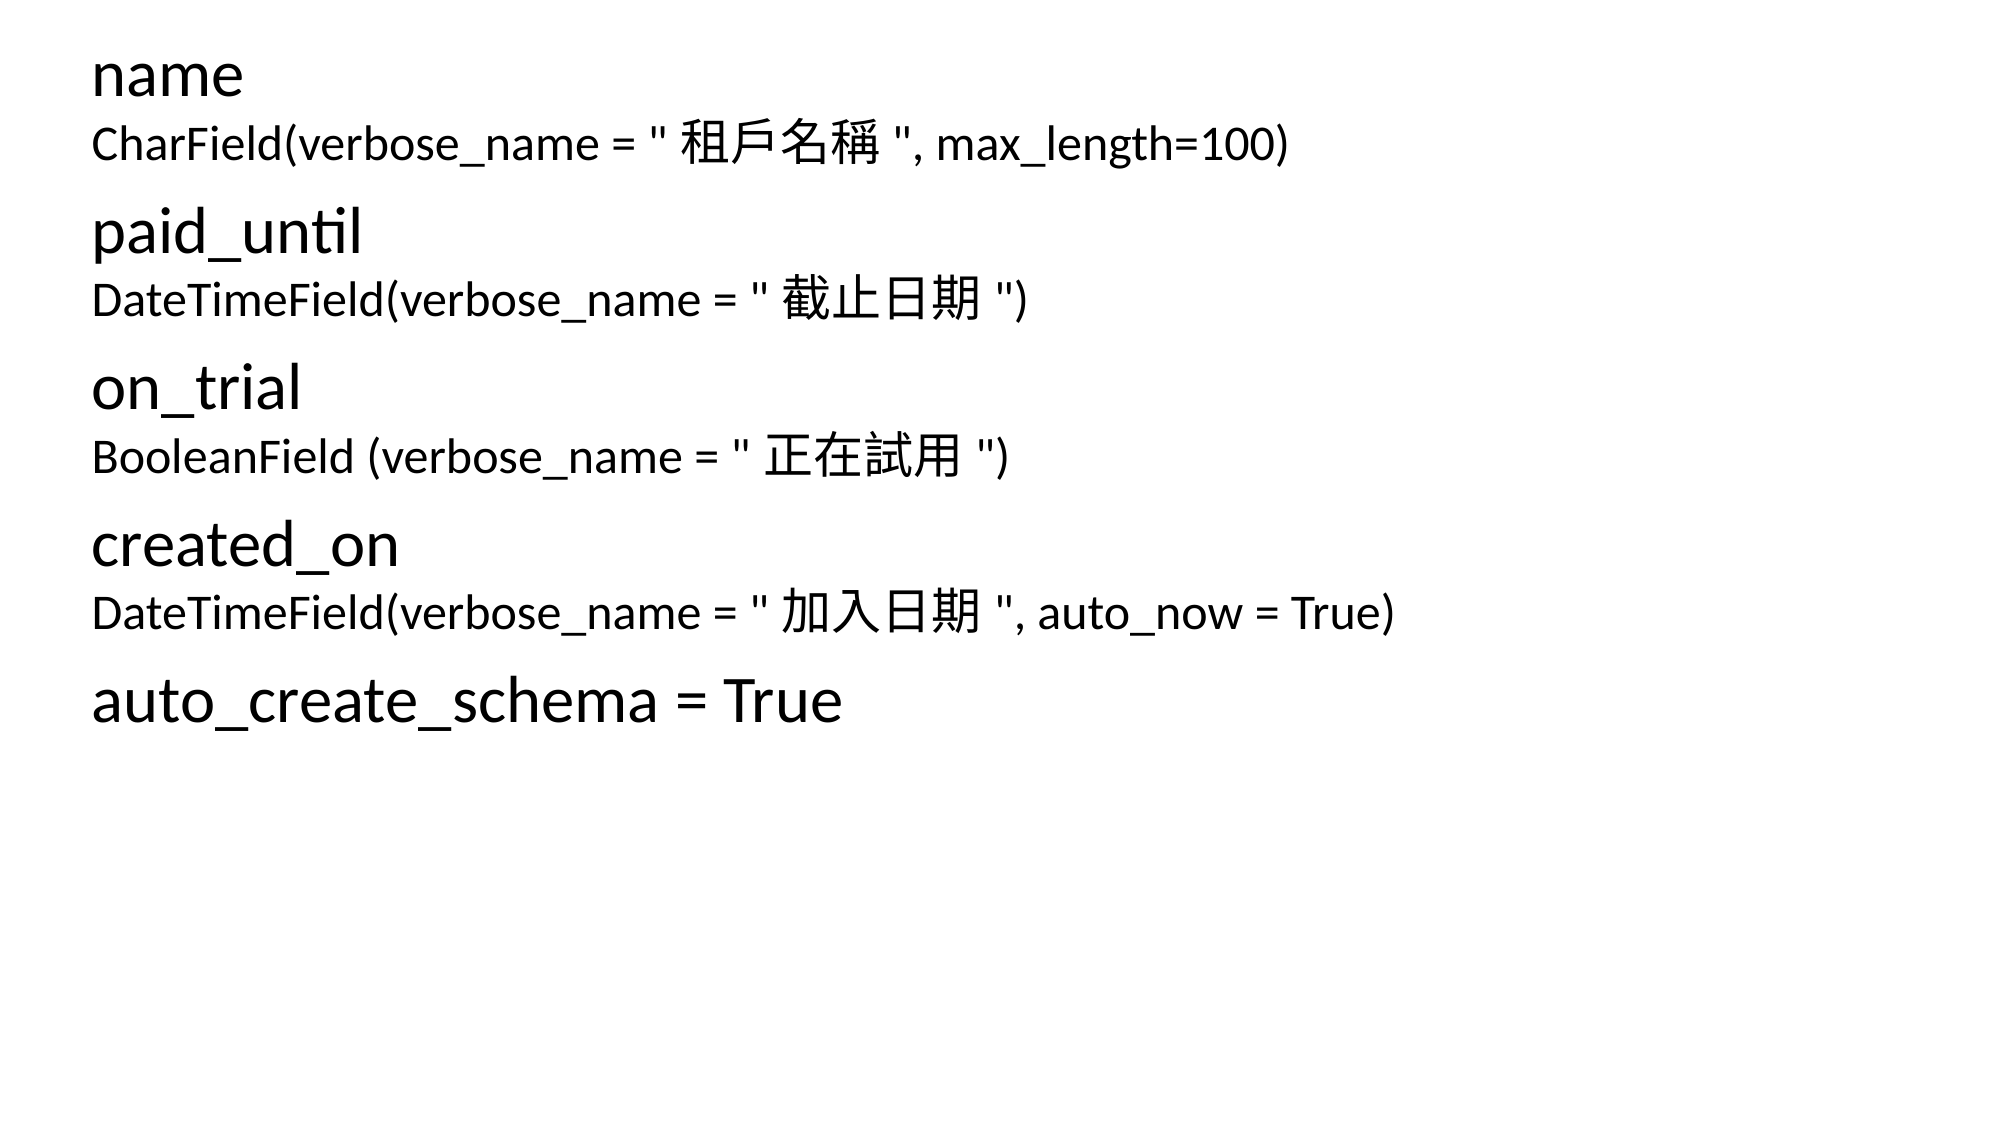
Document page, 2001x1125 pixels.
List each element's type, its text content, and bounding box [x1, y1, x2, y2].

text_box name CharField(verbose_name = "租戶名稱", max_length=100) [76, 22, 1923, 178]
text_box created_on DateTimeField(verbose_name = "加入日期", auto_now = True) [76, 492, 1923, 647]
text_box on_trial BooleanField (verbose_name = "正在試用") [76, 335, 1923, 491]
text_box paid_until DateTimeField(verbose_name = "截止日期") [76, 179, 1923, 334]
text_box auto_create_schema = True [76, 648, 1923, 744]
